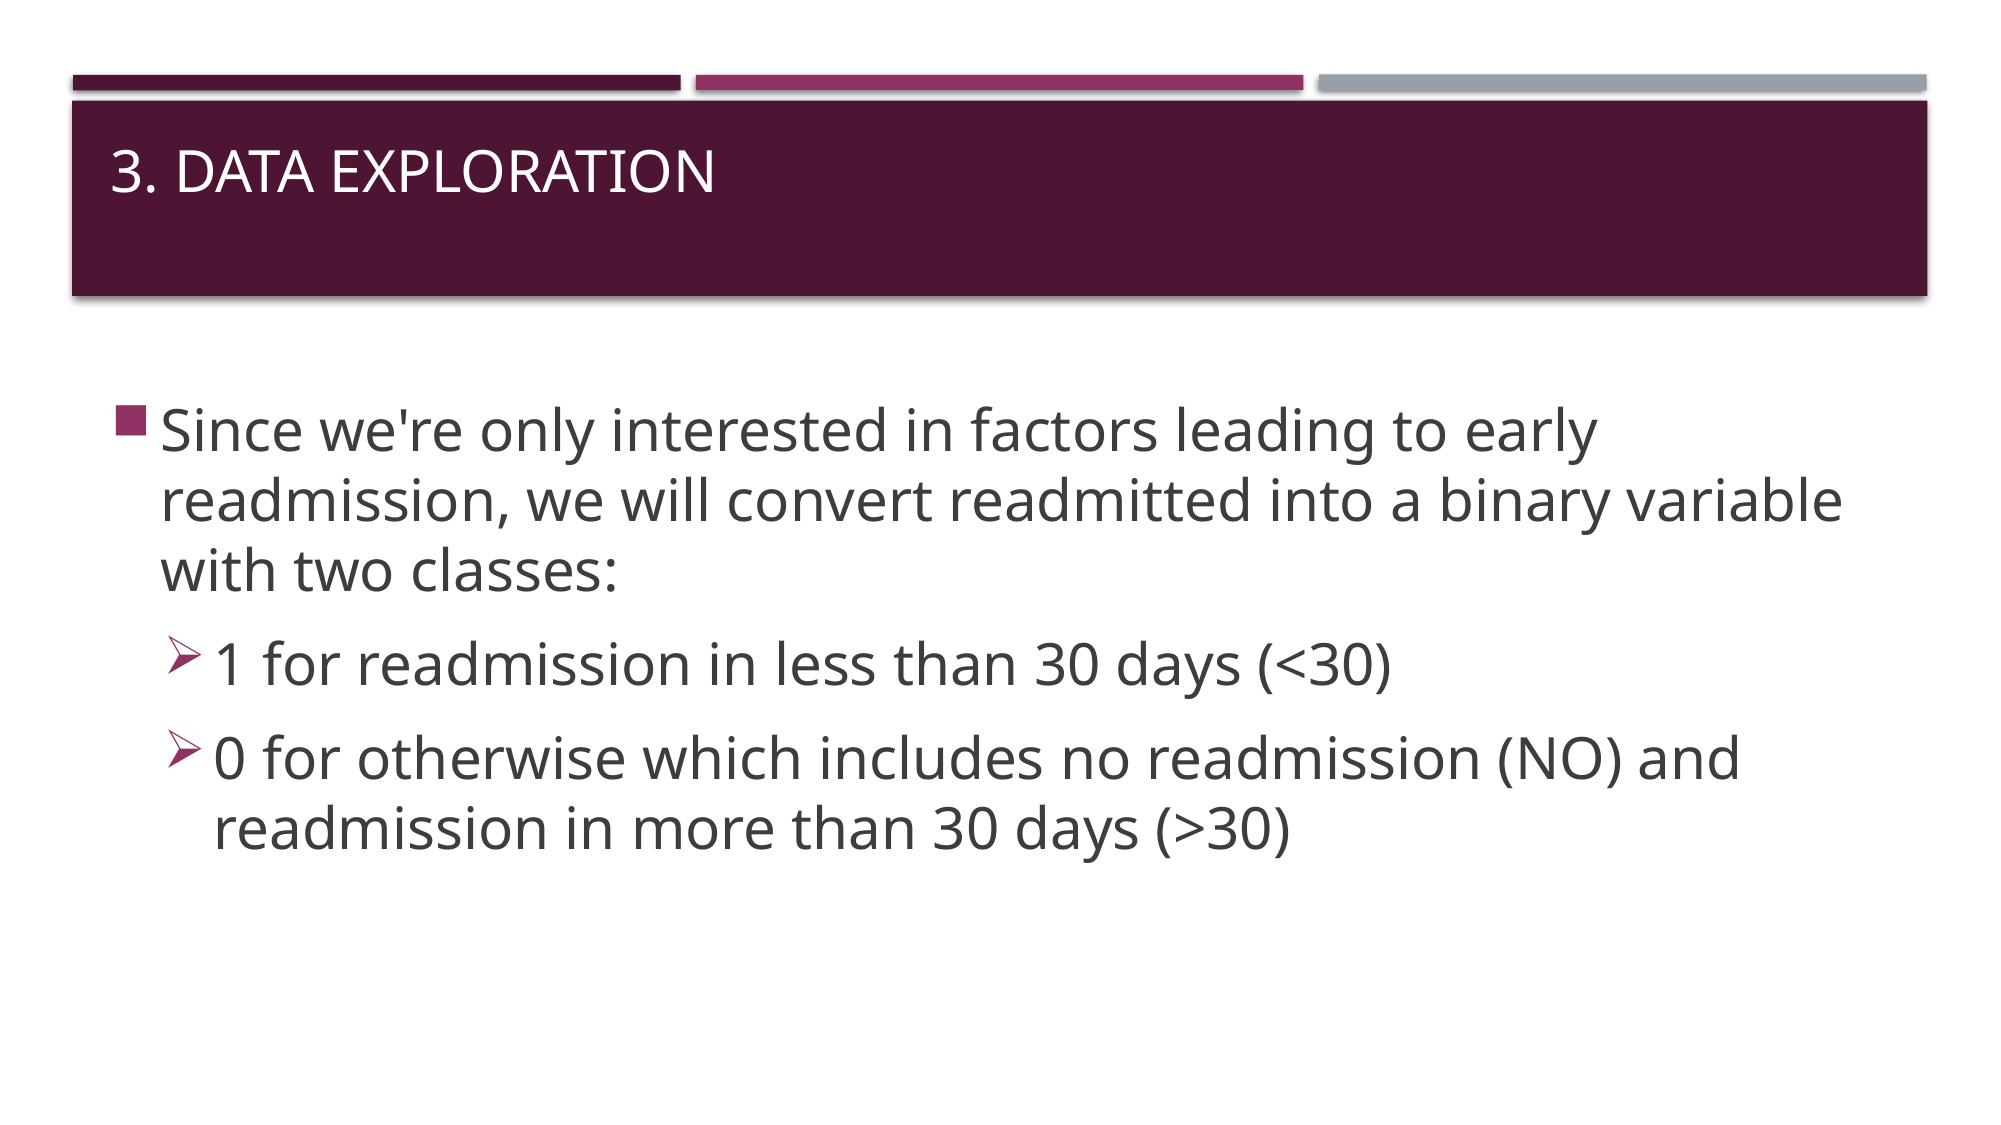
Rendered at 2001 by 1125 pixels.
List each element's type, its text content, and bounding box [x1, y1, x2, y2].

list Since we're only interested in factors leading to early readmission, we will convert readmitted into a binary variable with two classes: 1 for readmission in less than 30 days (<30) 0 for otherwise which includes no readmission (NO) and readmission in more than 30 days (>30) [95, 357, 1905, 962]
title 3. Data Exploration [95, 115, 1905, 282]
